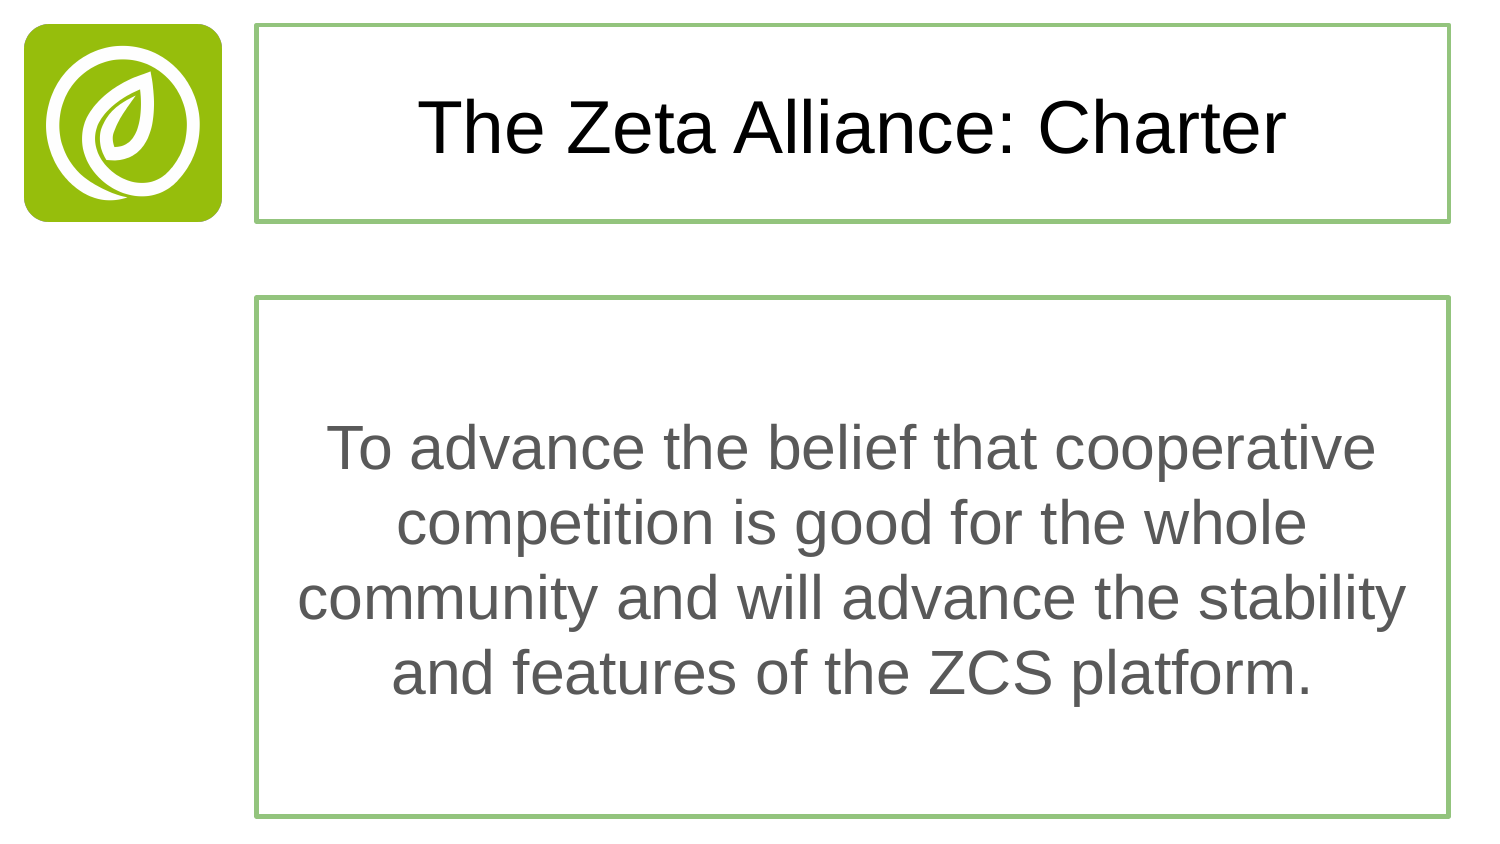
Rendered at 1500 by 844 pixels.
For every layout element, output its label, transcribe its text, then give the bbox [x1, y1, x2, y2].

picture [24, 24, 222, 223]
title The Zeta Alliance: Charter [256, 24, 1449, 222]
subtitle To advance the belief that cooperative competition is good for the whole community and will advance the stability and features of the ZCS platform. [256, 297, 1449, 817]
